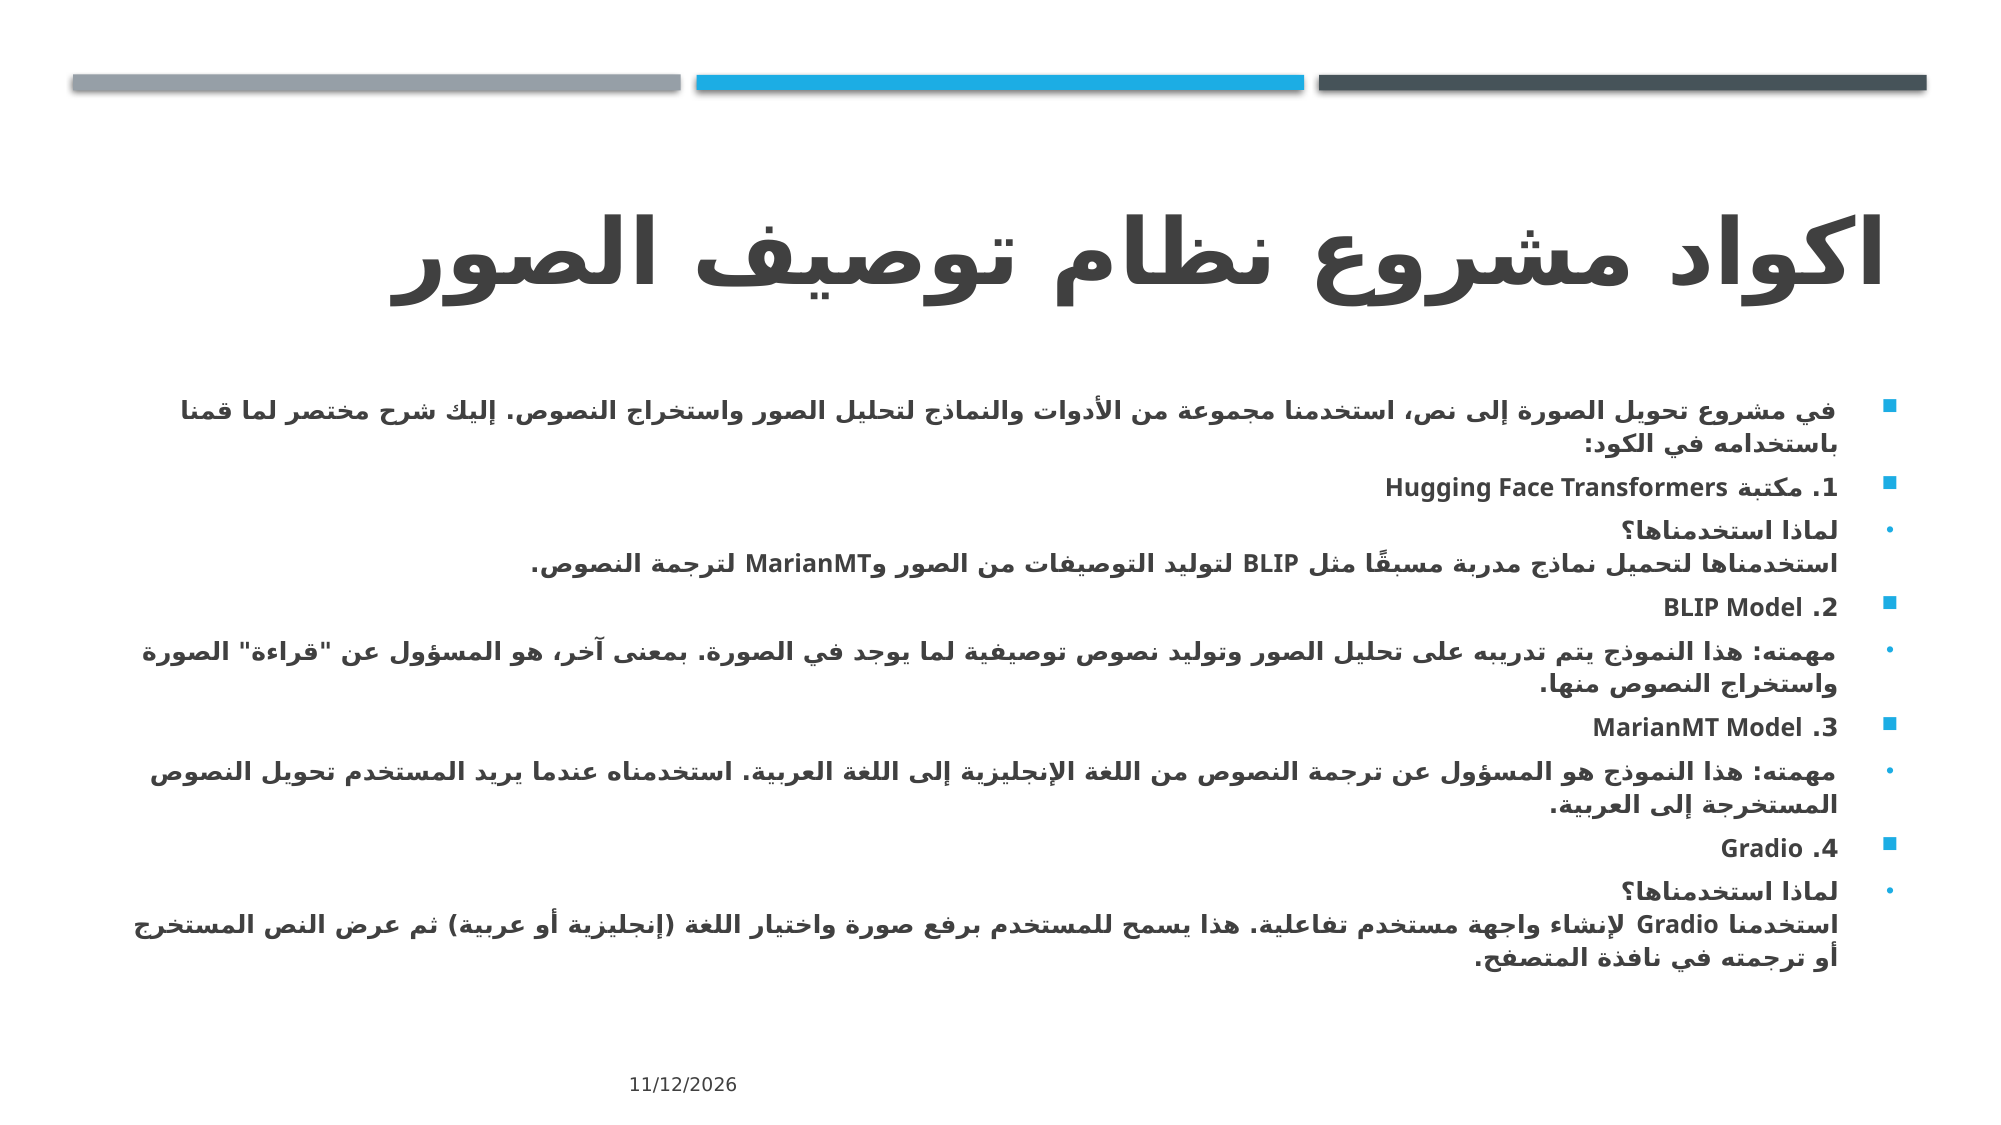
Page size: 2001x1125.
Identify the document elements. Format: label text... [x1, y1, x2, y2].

title اكواد مشروع نظام توصيف الصور [95, 115, 1905, 311]
list في مشروع تحويل الصورة إلى نص، استخدمنا مجموعة من الأدوات والنماذج لتحليل الصور واستخراج النصوص. إليك شرح مختصر لما قمنا باستخدامه في الكود: 1. مكتبة Hugging Face Transformers لماذا استخدمناها؟ استخدمناها لتحميل نماذج مدربة مسبقًا مثل BLIP لتوليد التوصيفات من الصور وMarianMT لترجمة النصوص. 2. BLIP Model مهمته: هذا النموذج يتم تدريبه على تحليل الصور وتوليد نصوص توصيفية لما يوجد في الصورة. بمعنى آخر، هو المسؤول عن "قراءة" الصورة واستخراج النصوص منها. 3. MarianMT Model مهمته: هذا النموذج هو المسؤول عن ترجمة النصوص من اللغة الإنجليزية إلى اللغة العربية. استخدمناه عندما يريد المستخدم تحويل النصوص المستخرجة إلى العربية. 4. Gradio لماذا استخدمناها؟ استخدمنا Gradio لإنشاء واجهة مستخدم تفاعلية. هذا يسمح للمستخدم برفع صورة واختيار اللغة (إنجليزية أو عربية) ثم عرض النص المستخرج أو ترجمته في نافذة المتصفح. [95, 383, 1905, 981]
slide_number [285, 1053, 753, 1114]
